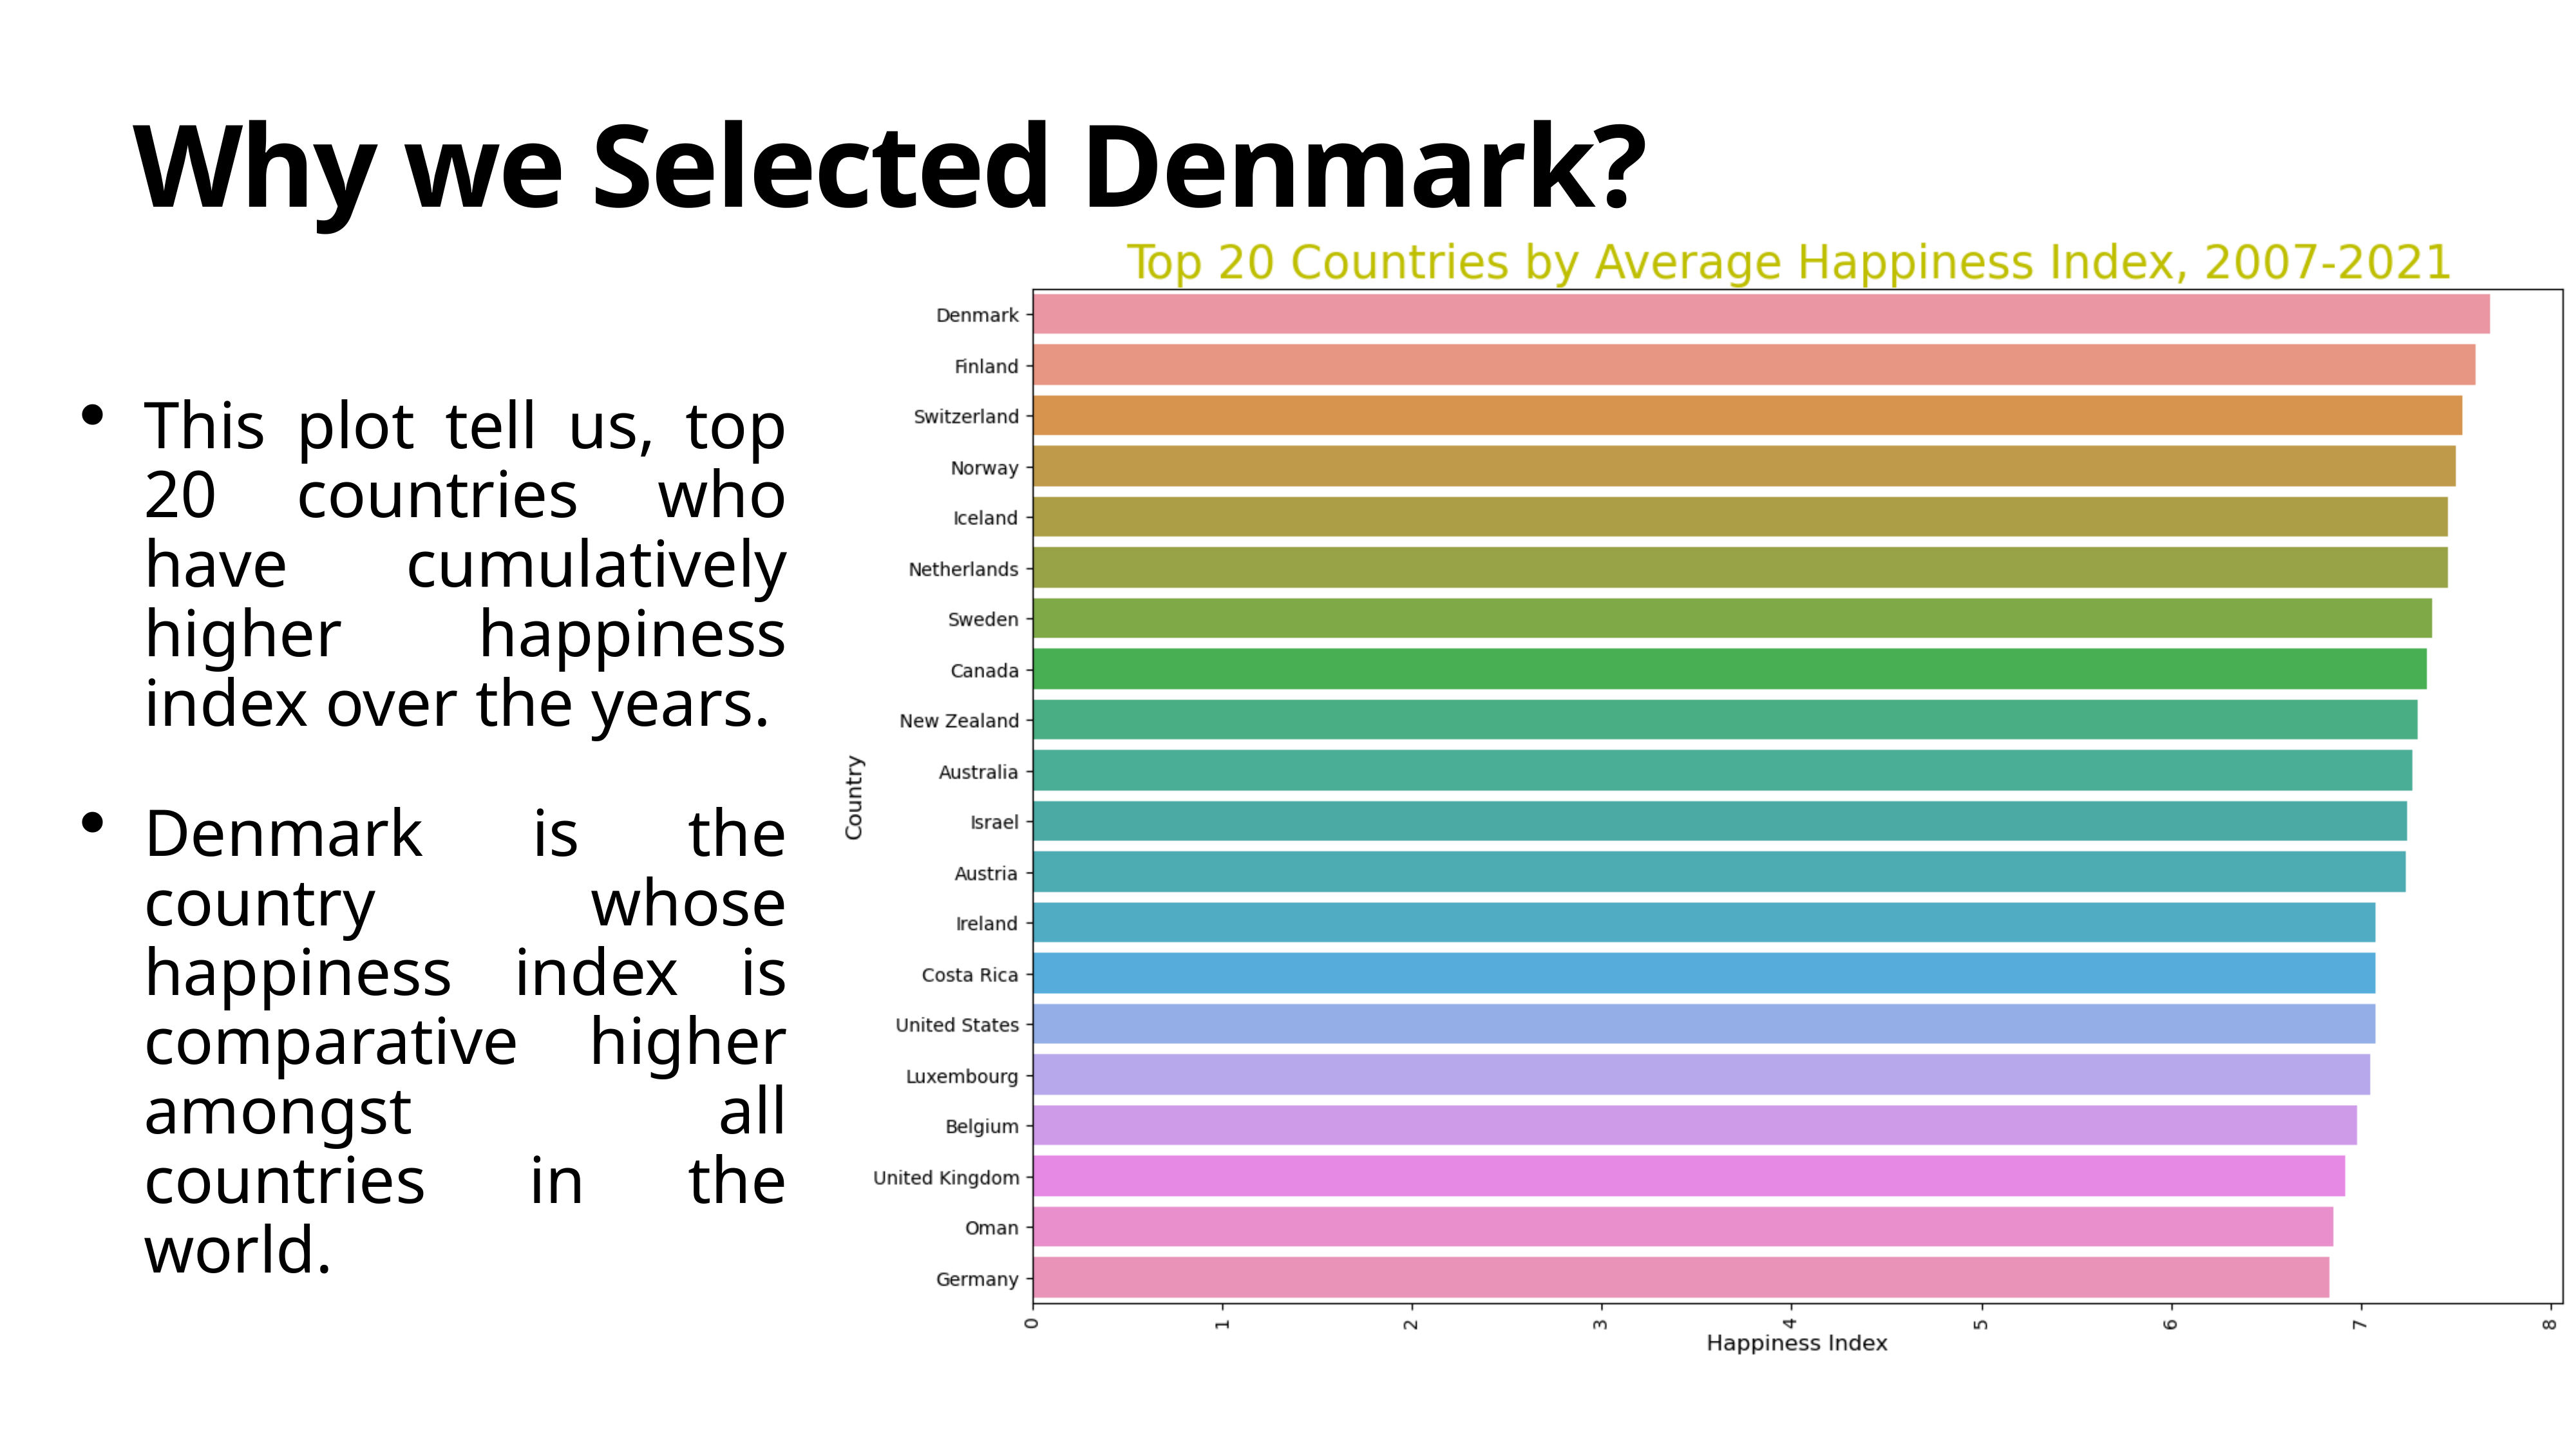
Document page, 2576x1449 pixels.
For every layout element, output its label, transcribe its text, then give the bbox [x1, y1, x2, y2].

list This plot tell us, top 20 countries who have cumulatively higher happiness index over the years. Denmark is the country whose happiness index is comparative higher amongst all countries in the world. [73, 386, 794, 1424]
title Why we Selected Denmark? [127, 113, 2449, 266]
picture [833, 230, 2576, 1368]
